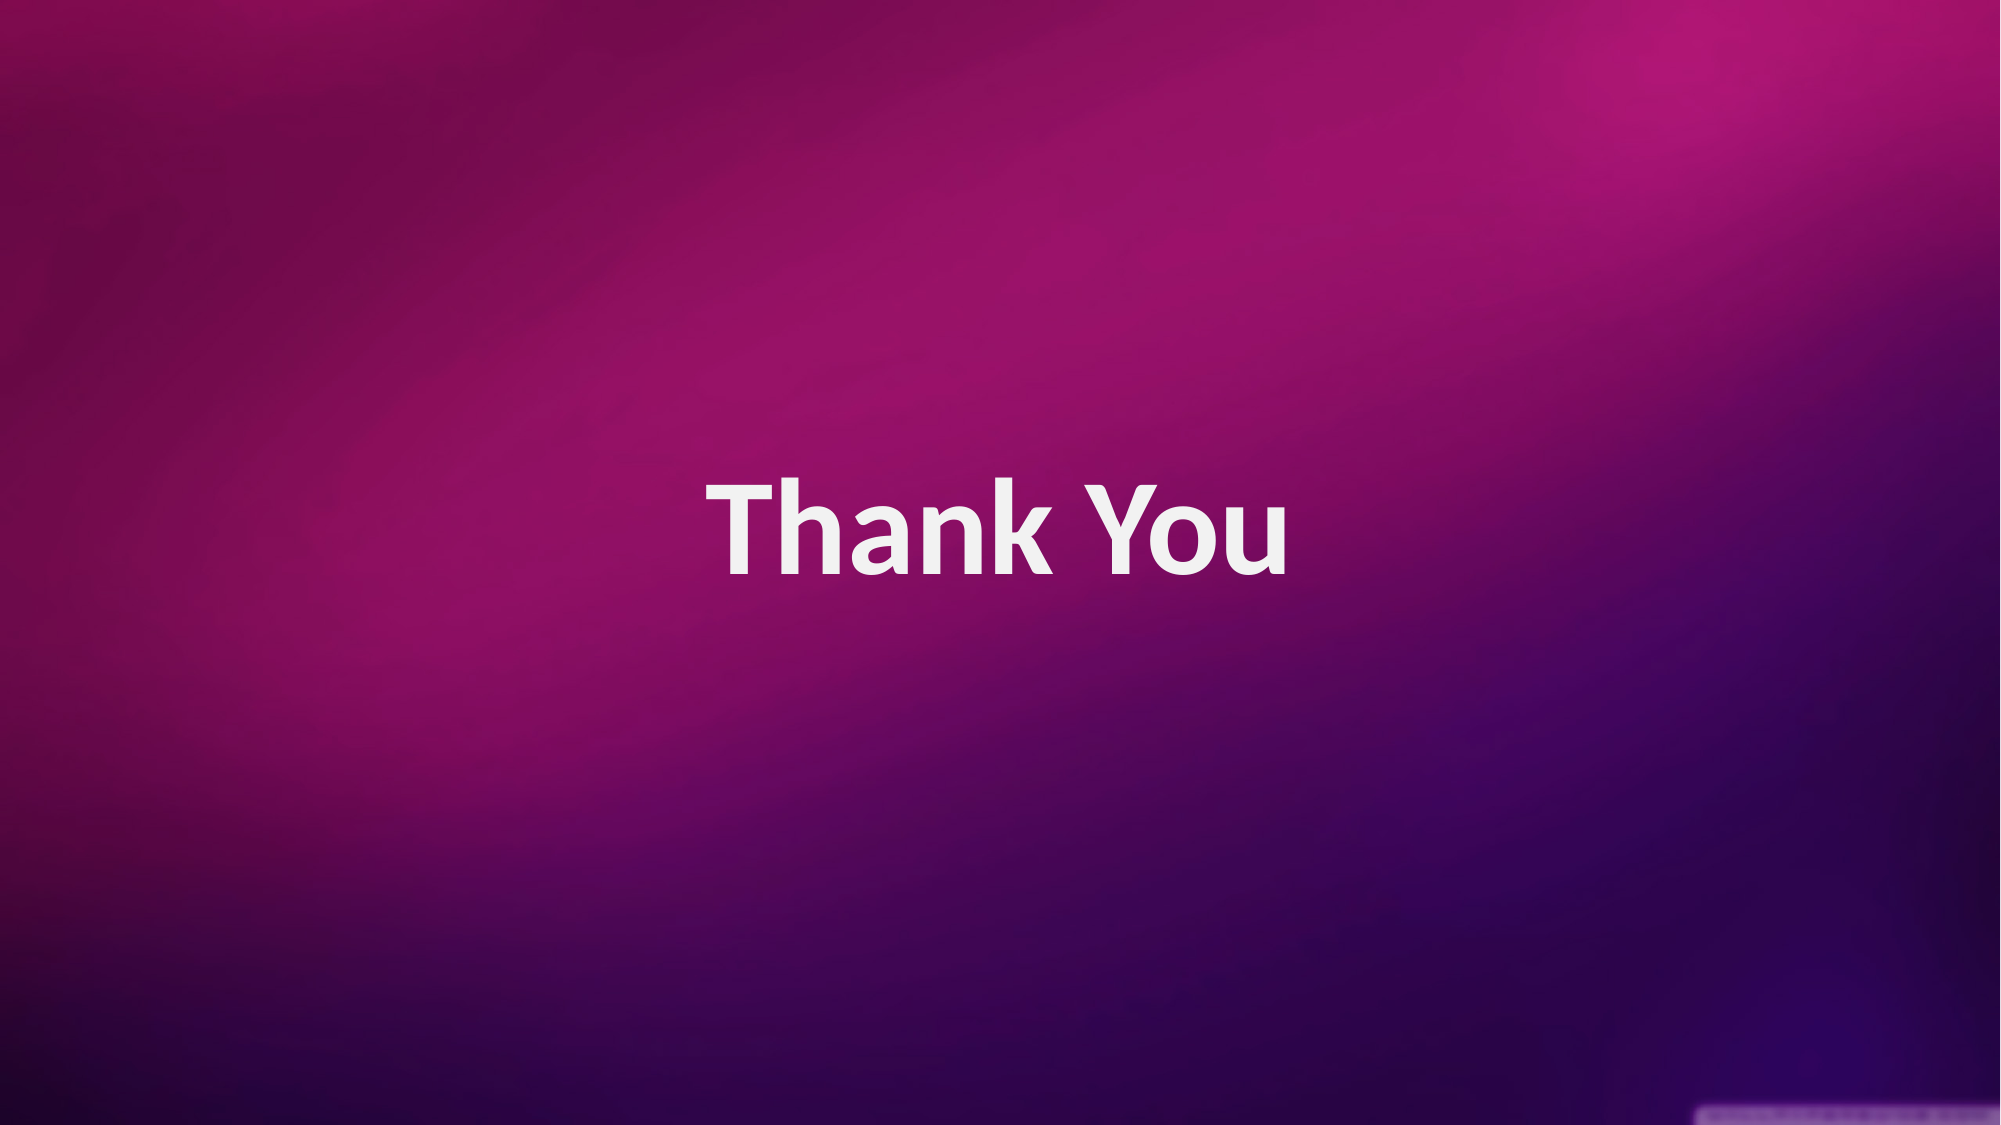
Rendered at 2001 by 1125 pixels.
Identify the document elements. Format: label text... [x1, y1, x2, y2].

picture [0, 0, 2001, 1125]
list Thank You [137, 299, 1863, 1014]
